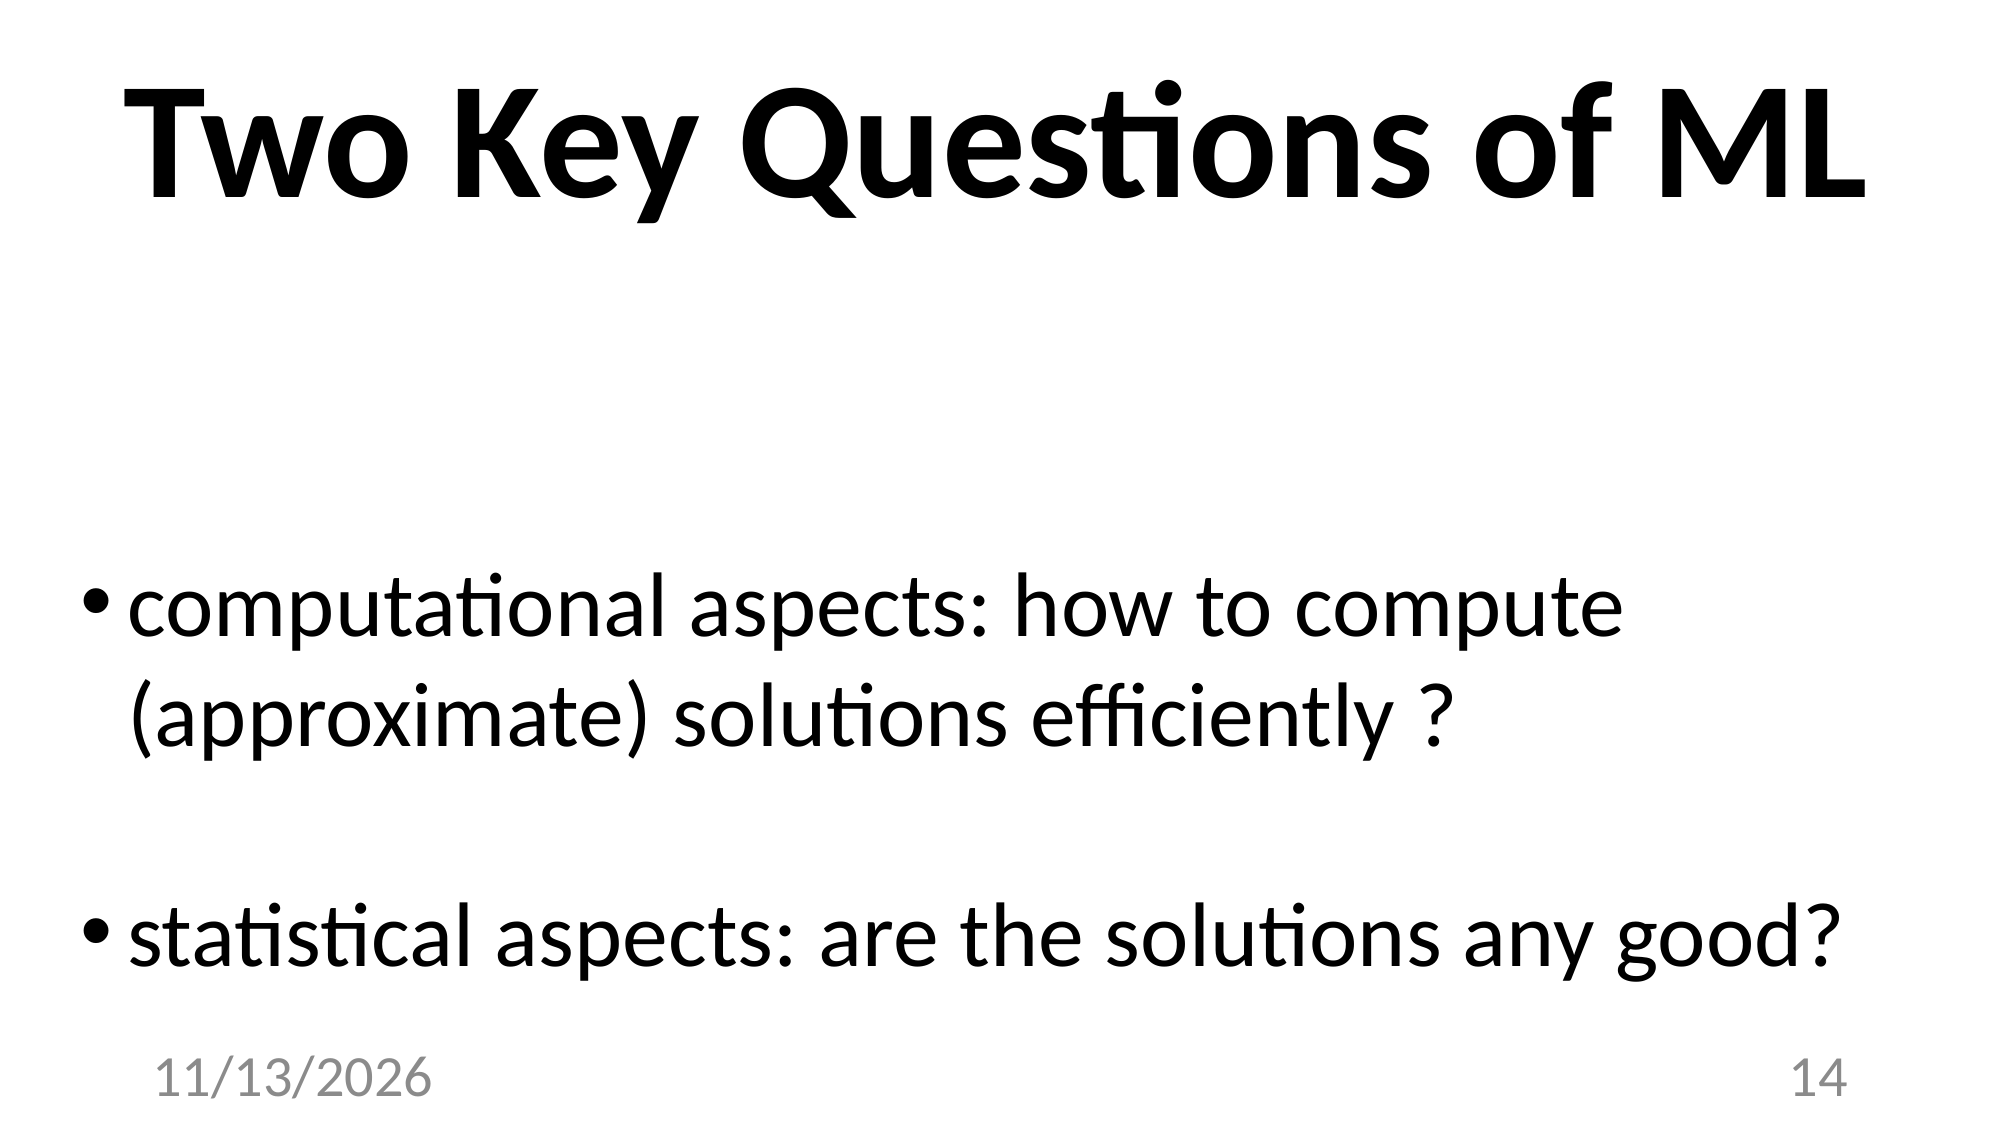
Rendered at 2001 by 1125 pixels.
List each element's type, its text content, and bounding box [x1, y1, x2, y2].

text_box computational aspects: how to compute (approximate) solutions efficiently ? statistical aspects: are the solutions any good? [65, 537, 1935, 993]
slide_number 14 [1412, 1042, 1863, 1103]
title Two Key Questions of ML [108, 48, 2000, 239]
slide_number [137, 1042, 588, 1103]
